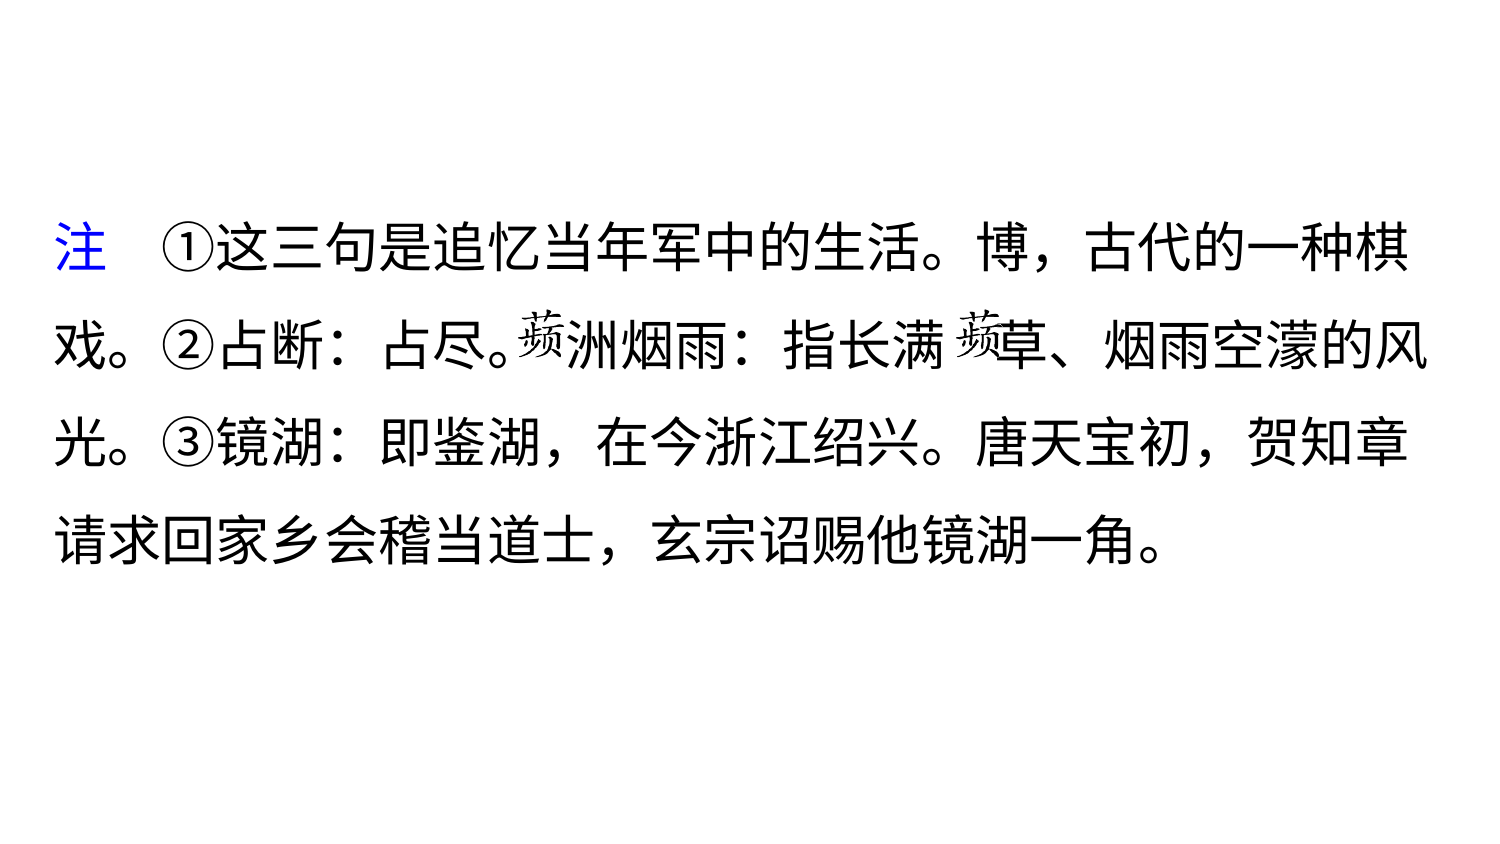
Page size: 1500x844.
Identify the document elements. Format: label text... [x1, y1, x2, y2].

picture [513, 309, 570, 358]
picture [951, 309, 1007, 359]
text_box 注 ①这三句是追忆当年军中的生活。博，古代的一种棋戏。②占断：占尽。 洲烟雨：指长满 草、烟雨空濛的风光。③镜湖：即鉴湖，在今浙江绍兴。唐天宝初，贺知章请求回家乡会稽当道士，玄宗诏赐他镜湖一角。 [38, 173, 1472, 579]
